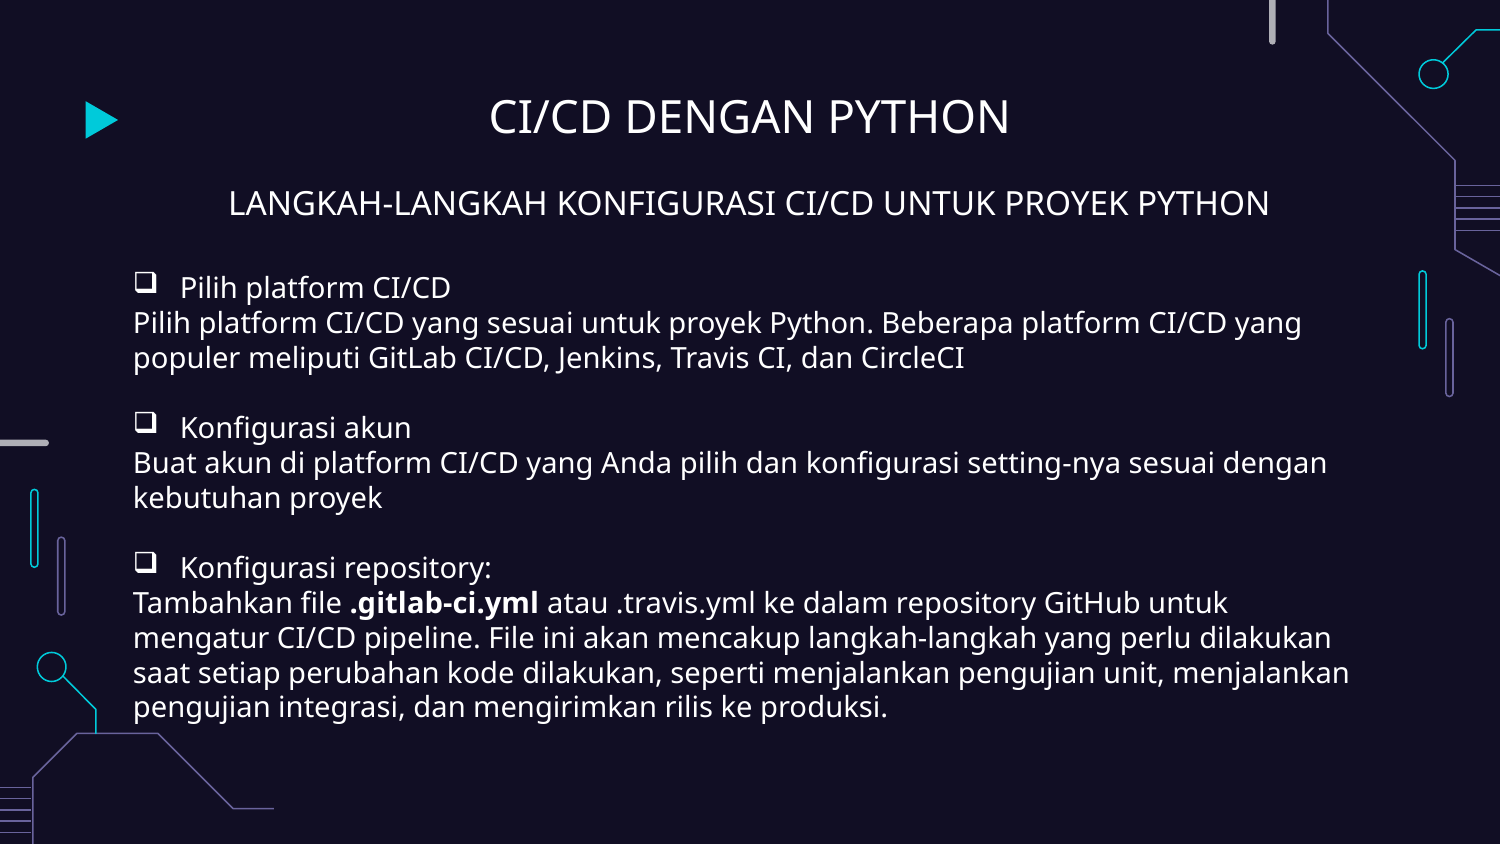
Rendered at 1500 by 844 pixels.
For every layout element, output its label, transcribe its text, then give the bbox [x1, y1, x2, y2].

title CI/CD DENGAN PYTHON [118, 72, 1382, 166]
text_box Pilih platform CI/CD Pilih platform CI/CD yang sesuai untuk proyek Python. Beberapa platform CI/CD yang populer meliputi GitLab CI/CD, Jenkins, Travis CI, dan CircleCI Konfigurasi akun Buat akun di platform CI/CD yang Anda pilih dan konfigurasi setting-nya sesuai dengan kebutuhan proyek Konfigurasi repository: Tambahkan file .gitlab-ci.yml atau .travis.yml ke dalam repository GitHub untuk mengatur CI/CD pipeline. File ini akan mencakup langkah-langkah yang perlu dilakukan saat setiap perubahan kode dilakukan, seperti menjalankan pengujian unit, menjalankan pengujian integrasi, dan mengirimkan rilis ke produksi. [118, 261, 1382, 732]
list LANGKAH-LANGKAH KONFIGURASI CI/CD UNTUK PROYEK PYTHON [118, 166, 1382, 237]
